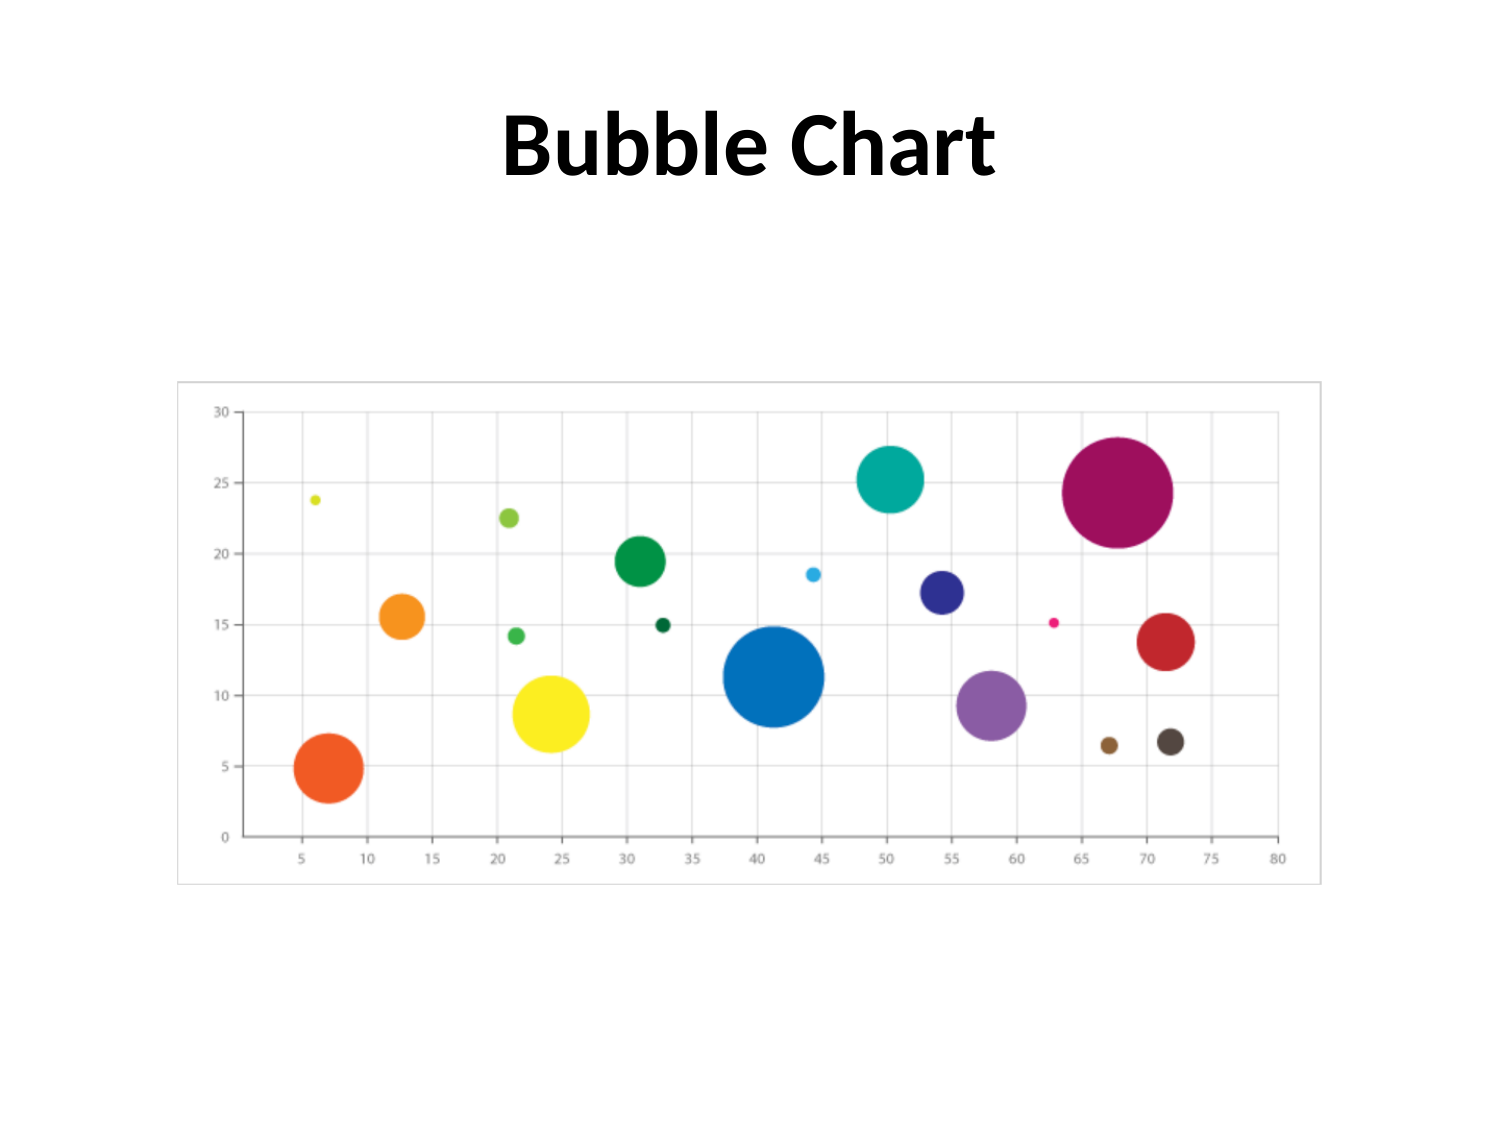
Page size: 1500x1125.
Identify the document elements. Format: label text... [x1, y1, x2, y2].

title Bubble Chart [75, 45, 1425, 233]
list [172, 377, 1328, 891]
